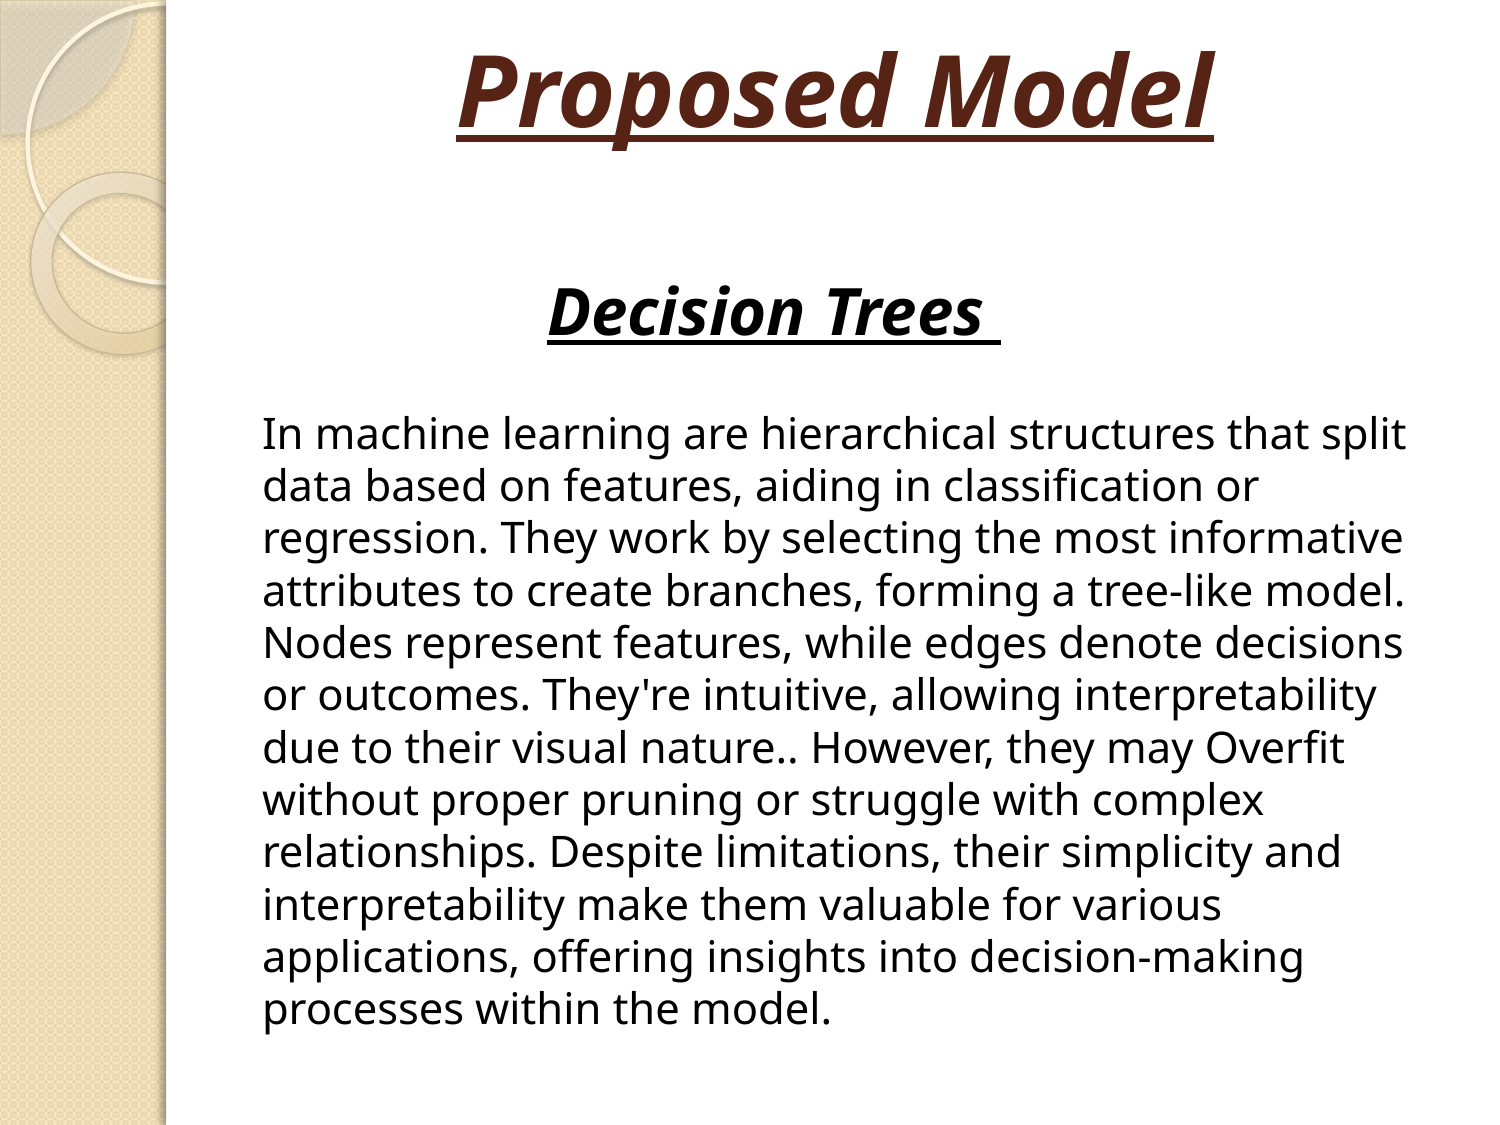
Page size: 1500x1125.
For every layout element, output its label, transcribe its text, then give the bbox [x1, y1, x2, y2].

list Decision Trees In machine learning are hierarchical structures that split data based on features, aiding in classification or regression. They work by selecting the most informative attributes to create branches, forming a tree-like model. Nodes represent features, while edges denote decisions or outcomes. They're intuitive, allowing interpretability due to their visual nature.. However, they may Overfit without proper pruning or struggle with complex relationships. Despite limitations, their simplicity and interpretability make them valuable for various applications, offering insights into decision-making processes within the model. [235, 262, 1466, 1125]
title Proposed Model [174, 0, 1466, 175]
